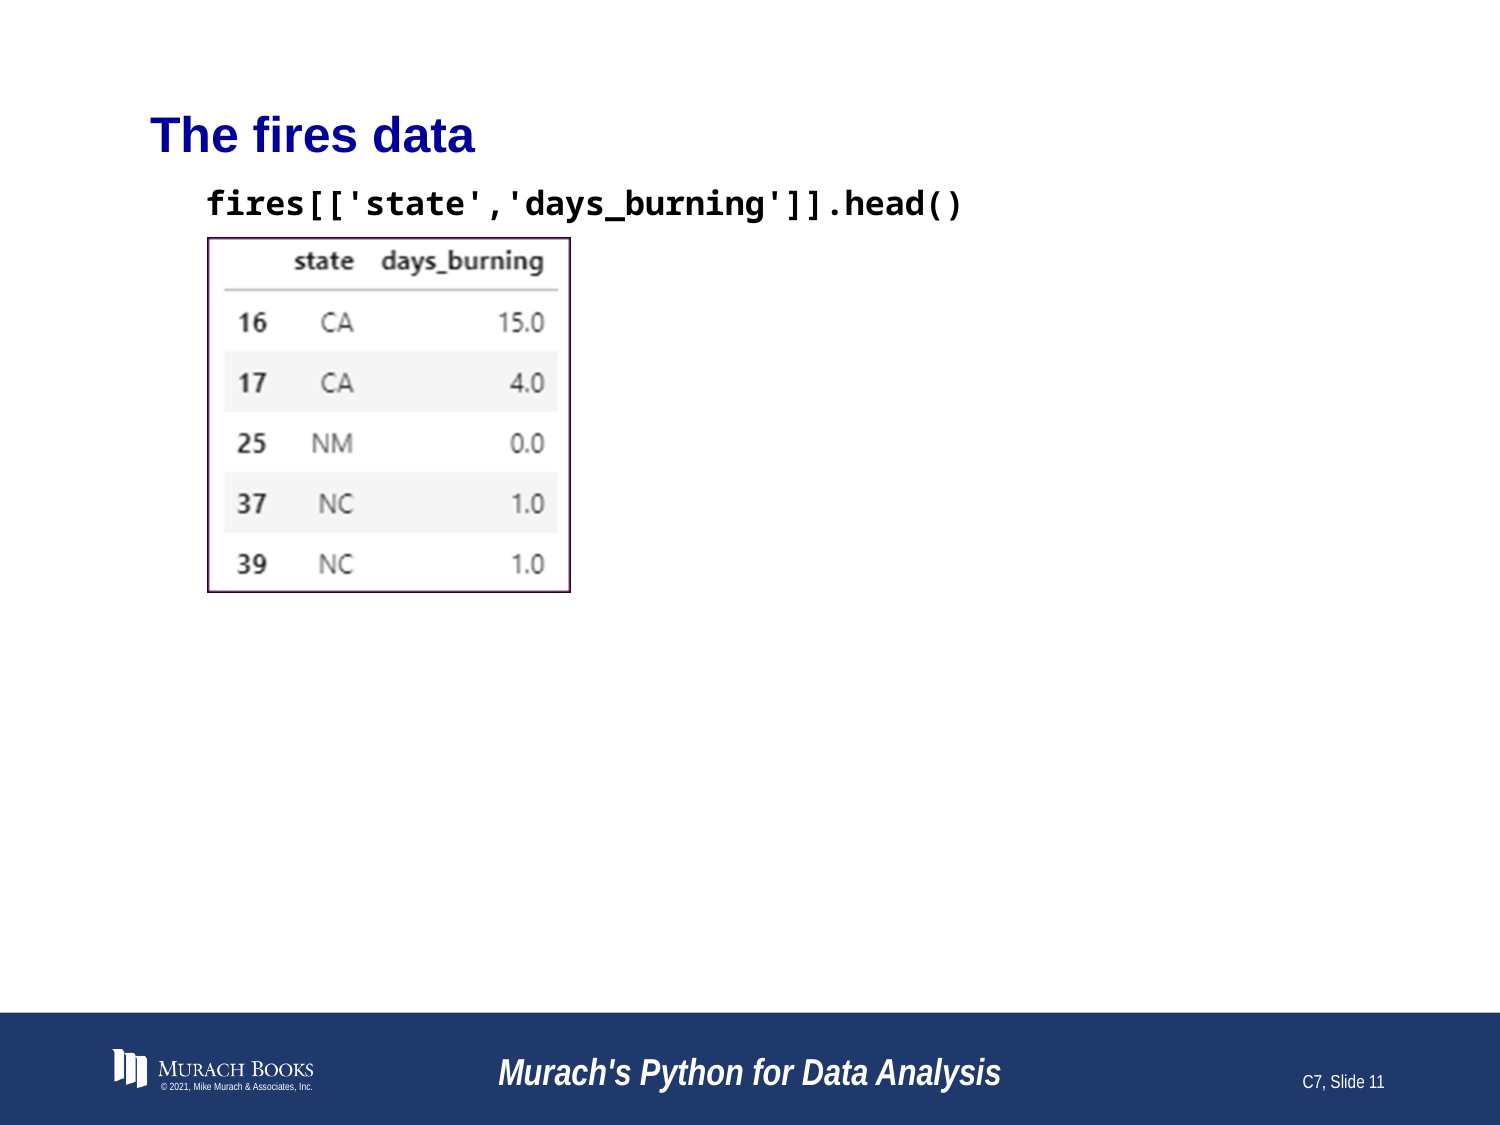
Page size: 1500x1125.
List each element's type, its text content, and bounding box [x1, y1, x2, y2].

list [206, 237, 571, 593]
list fires[['state','days_burning']].head() [133, 174, 1346, 538]
slide_number C7, Slide 11 [1087, 1025, 1400, 1100]
title The fires data [150, 102, 1350, 164]
footer © 2021, Mike Murach & Associates, Inc. [12, 1025, 463, 1100]
slide_number Murach's Python for Data Analysis [463, 1025, 1050, 1100]
